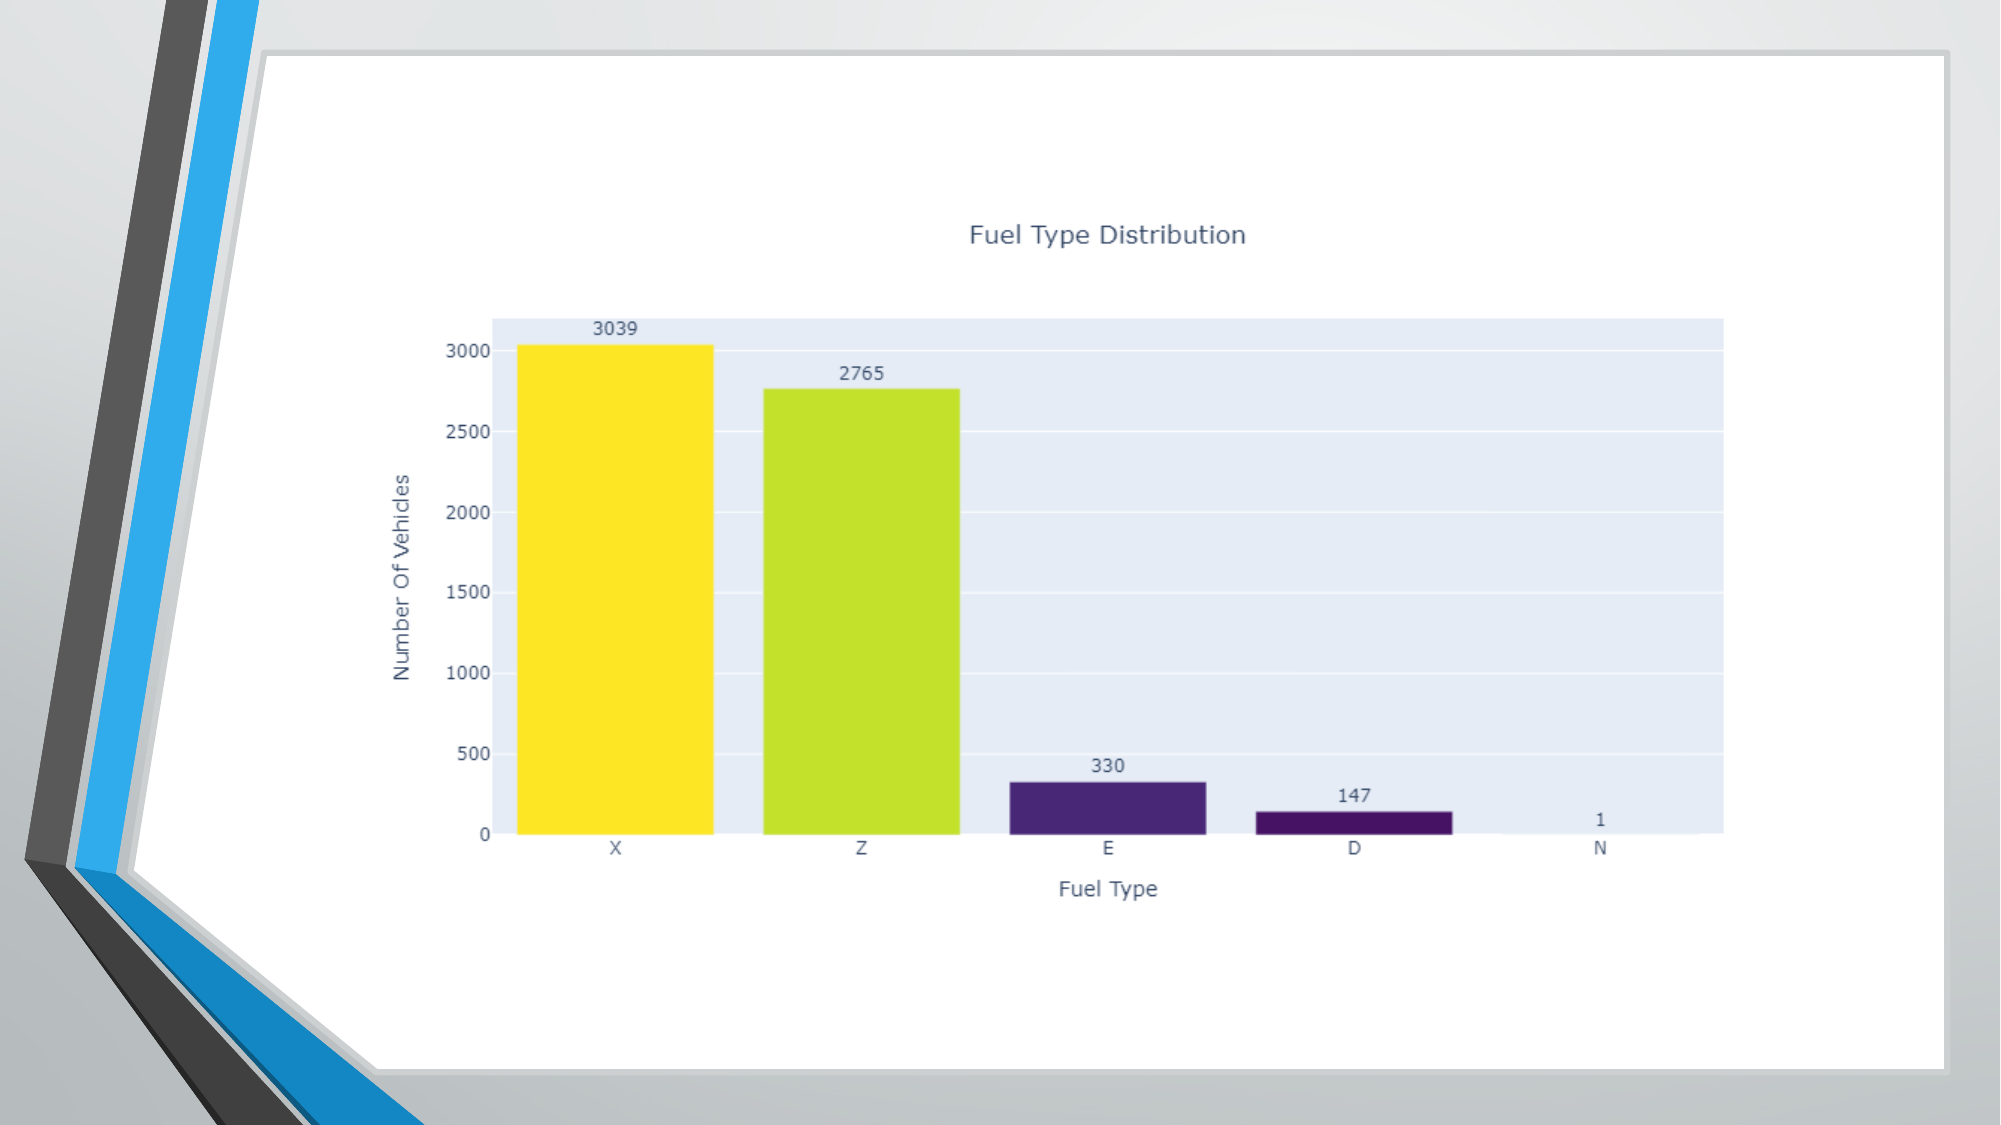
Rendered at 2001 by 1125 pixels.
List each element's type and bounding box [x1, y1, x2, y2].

text_box [425, 51, 1949, 1074]
list [373, 168, 1842, 955]
text_box [24, 0, 425, 1125]
